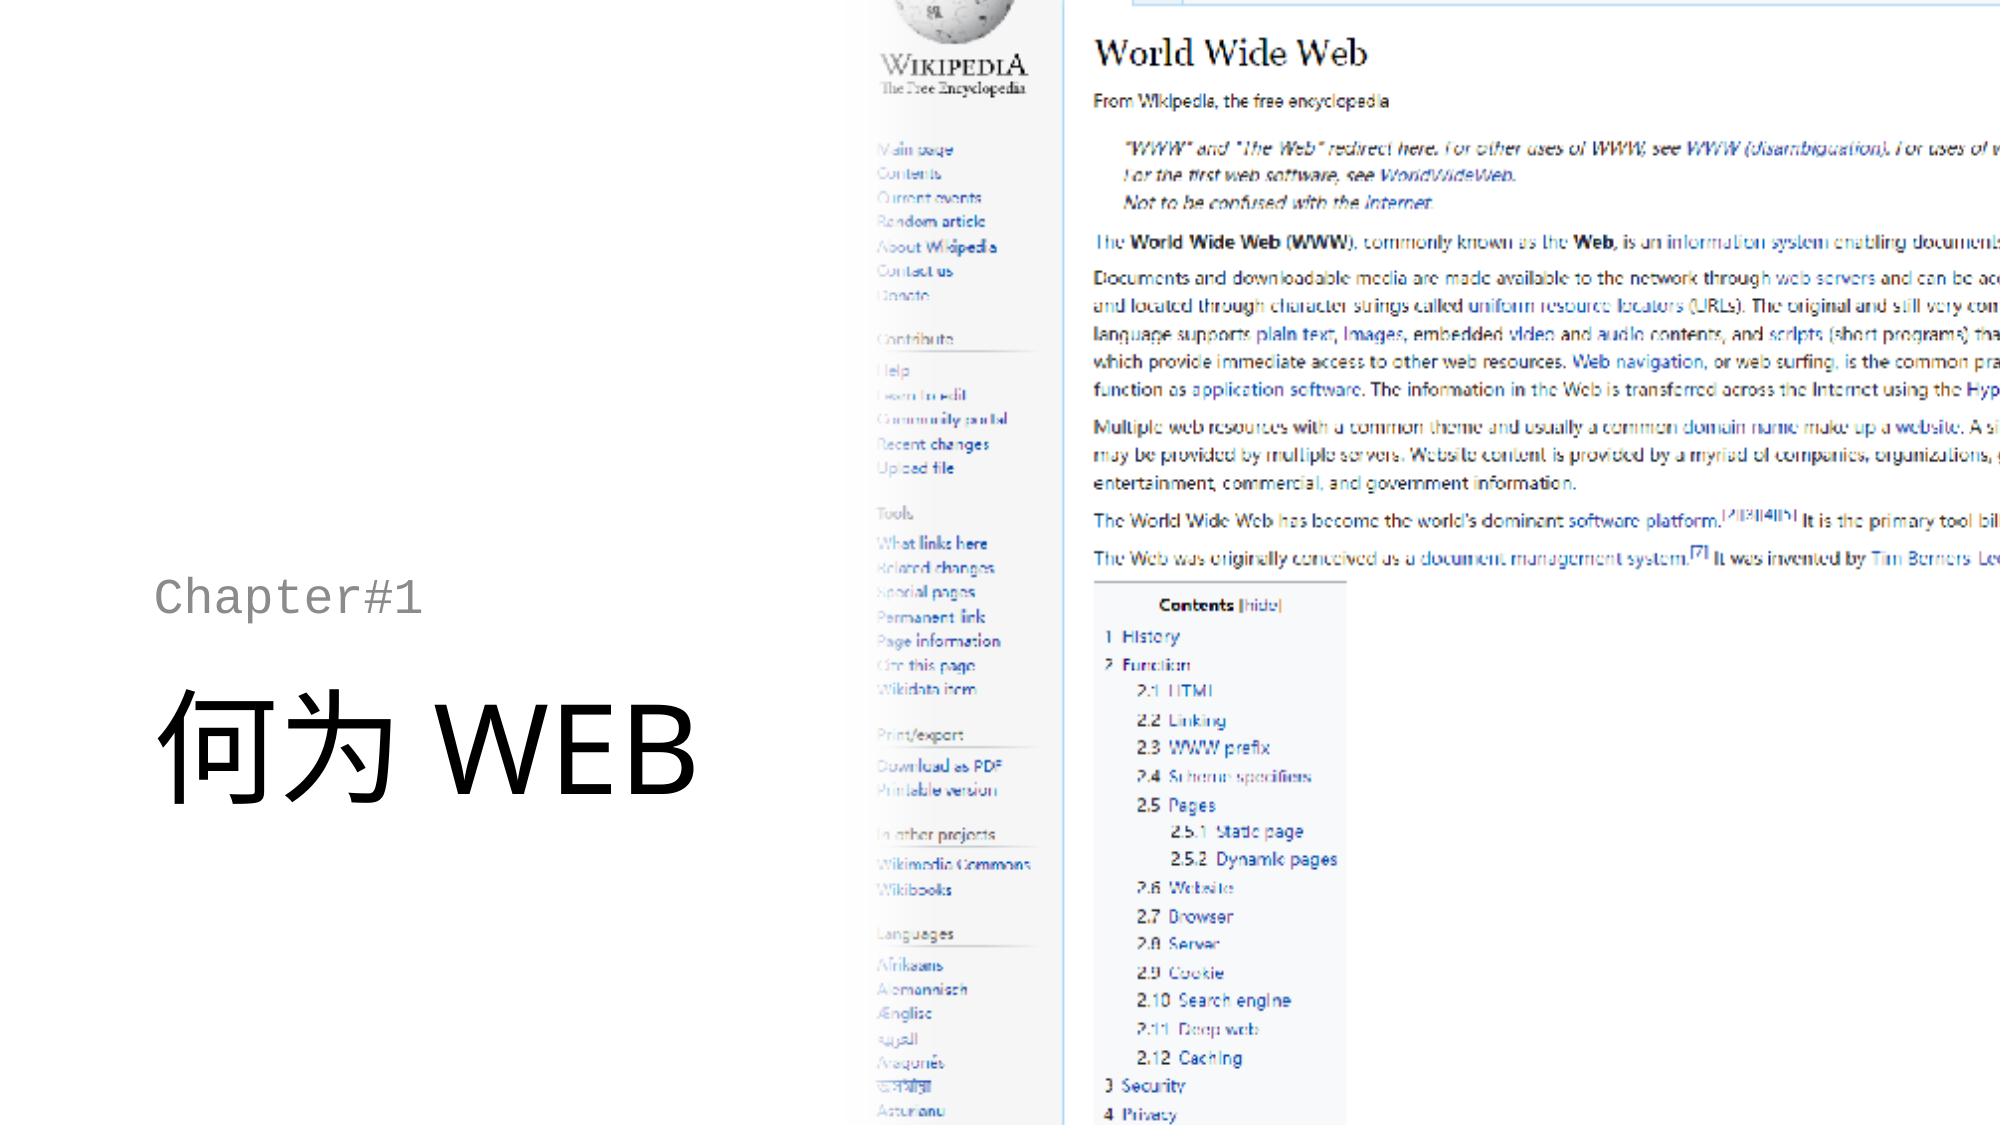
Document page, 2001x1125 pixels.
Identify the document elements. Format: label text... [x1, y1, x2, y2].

list Chapter#1 [138, 562, 562, 652]
title 何为WEB [138, 662, 842, 979]
picture [842, 0, 2000, 1125]
